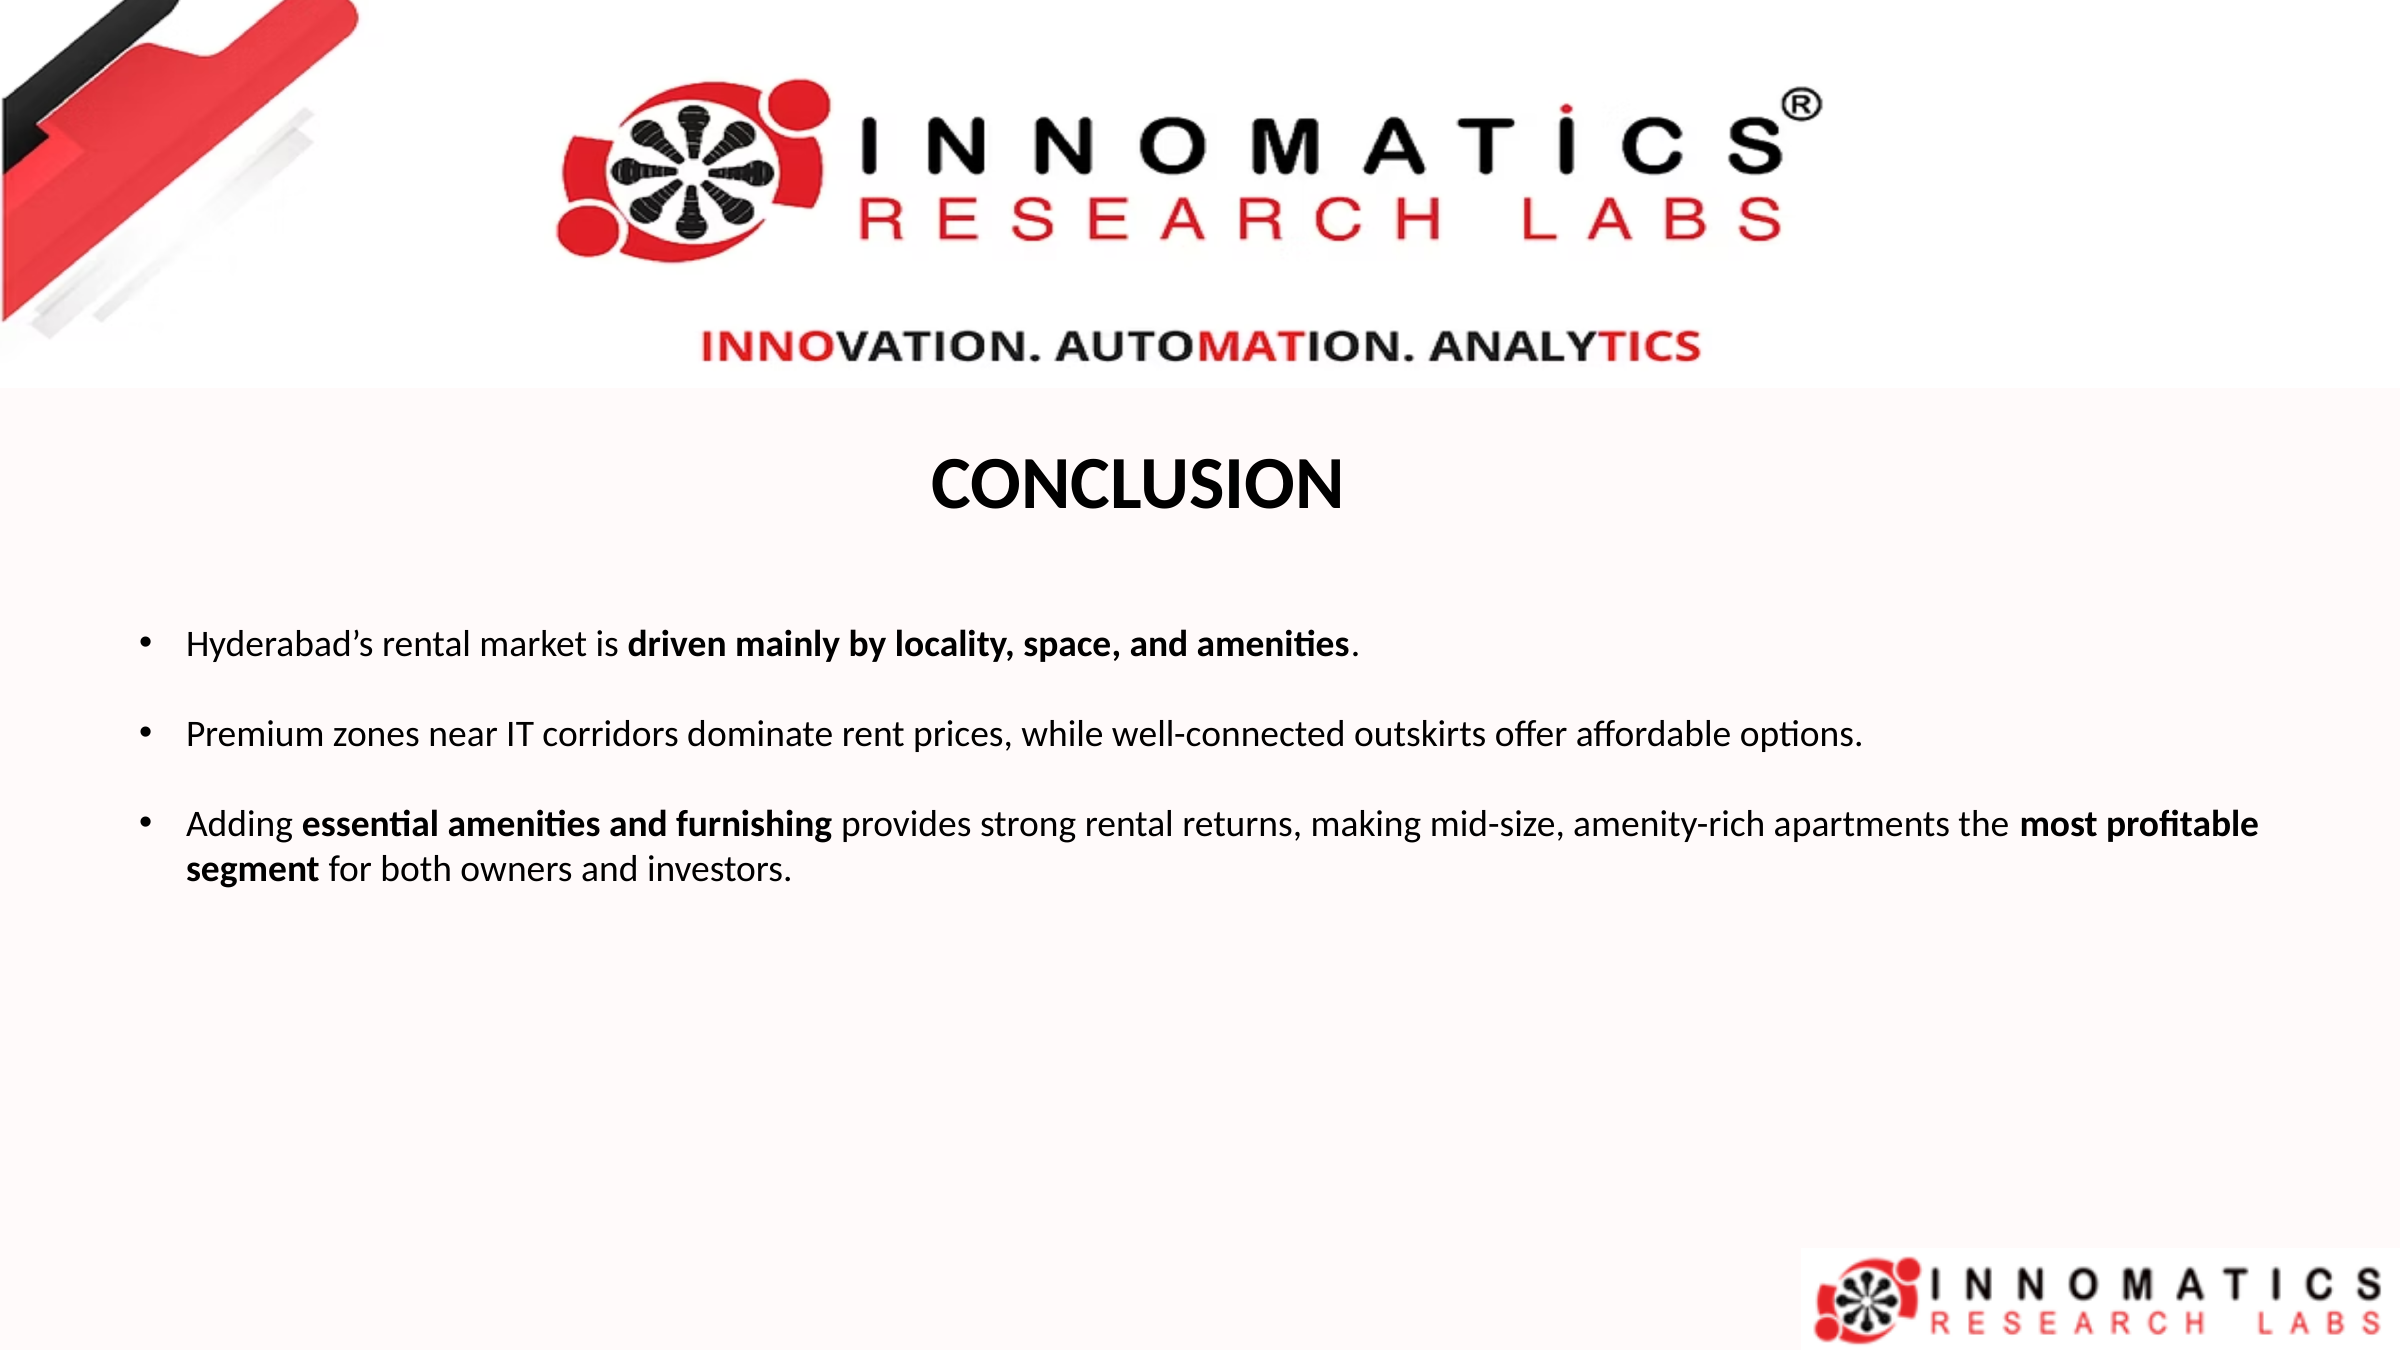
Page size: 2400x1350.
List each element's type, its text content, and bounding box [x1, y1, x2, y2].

picture [0, 0, 2400, 388]
text_box Hyderabad’s rental market is driven mainly by locality, space, and amenities. Premium zones near IT corridors dominate rent prices, while well-connected outskirts offer affordable options. Adding essential amenities and furnishing provides strong rental returns, making mid-size, amenity-rich apartments the most profitable segment for both owners and investors. [124, 611, 2276, 942]
picture [1801, 1247, 2400, 1350]
text_box CONCLUSION [916, 426, 1446, 531]
